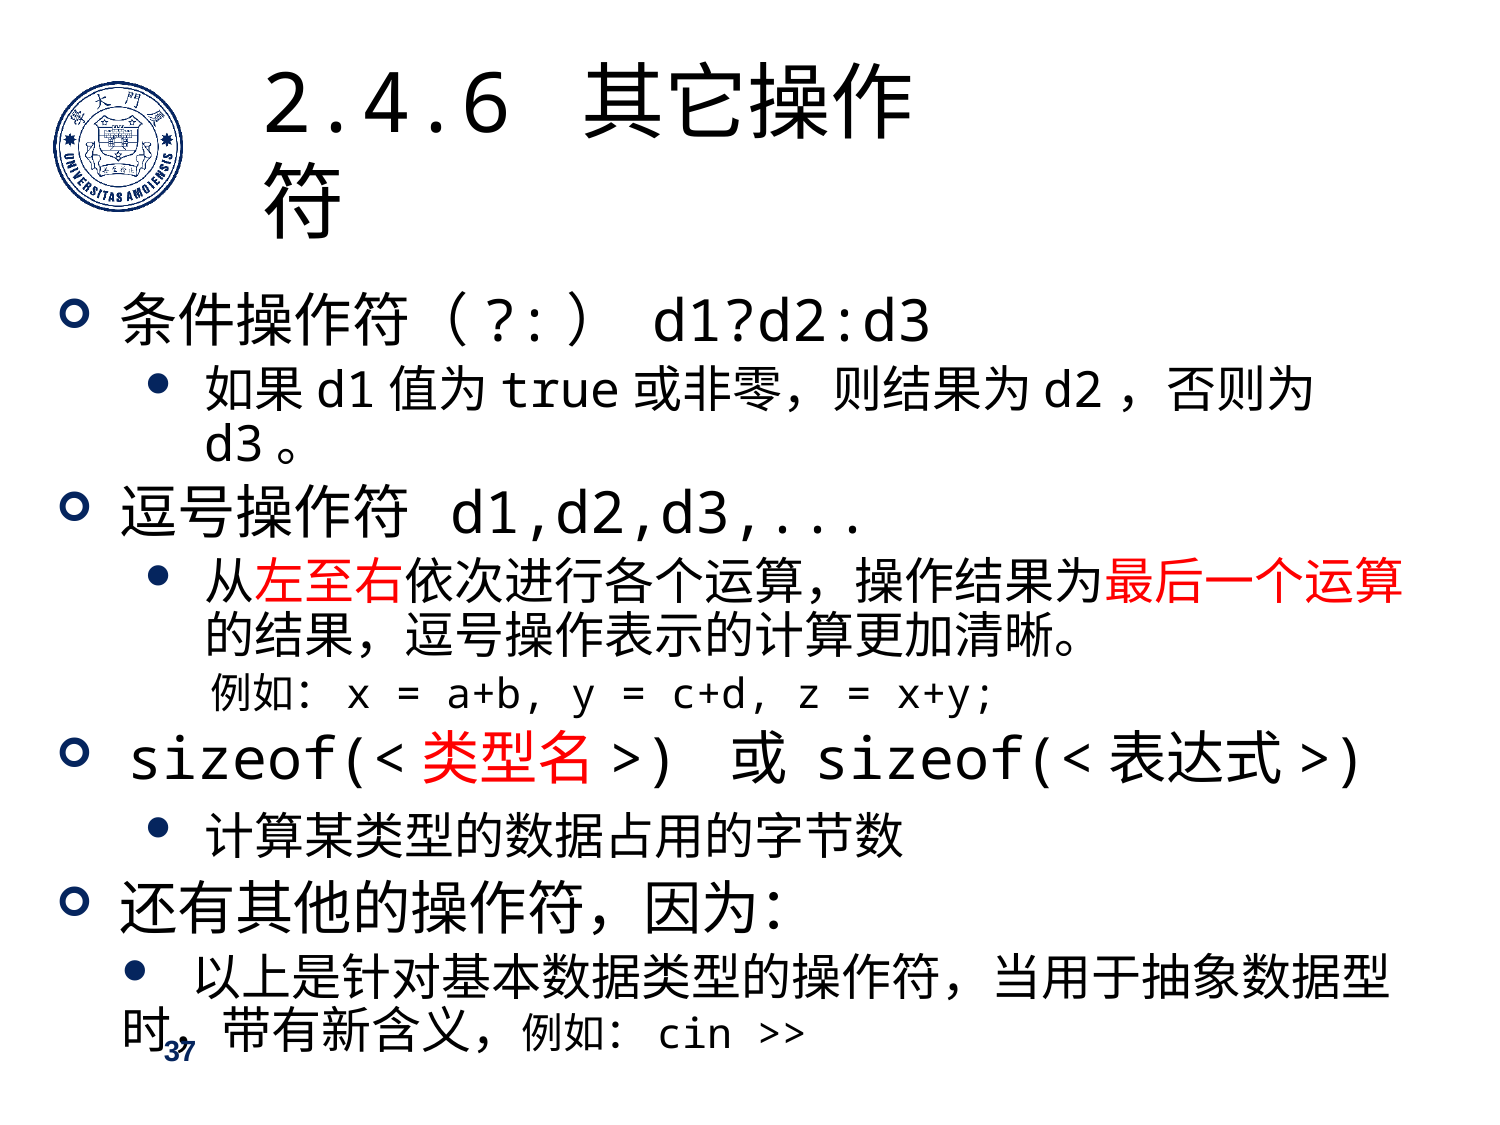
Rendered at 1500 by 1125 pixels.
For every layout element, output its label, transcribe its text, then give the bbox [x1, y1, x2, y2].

title 2.4.6 其它操作符 [246, 53, 961, 244]
slide_number 37 [148, 1024, 462, 1101]
list 条件操作符（?:） d1?d2:d3 如果d1值为true或非零，则结果为d2，否则为d3。 逗号操作符 d1,d2,d3,... 从左至右依次进行各个运算，操作结果为最后一个运算的结果，逗号操作表示的计算更加清晰。 例如：x = a+b, y = c+d, z = x+y; sizeof(<类型名>) 或 sizeof(<表达式>) 计算某类型的数据占用的字节数 还有其他的操作符，因为： 以上是针对基本数据类型的操作符，当用于抽象数据型时，带有新含义，例如：cin >> [41, 283, 1453, 1118]
picture [53, 81, 183, 212]
